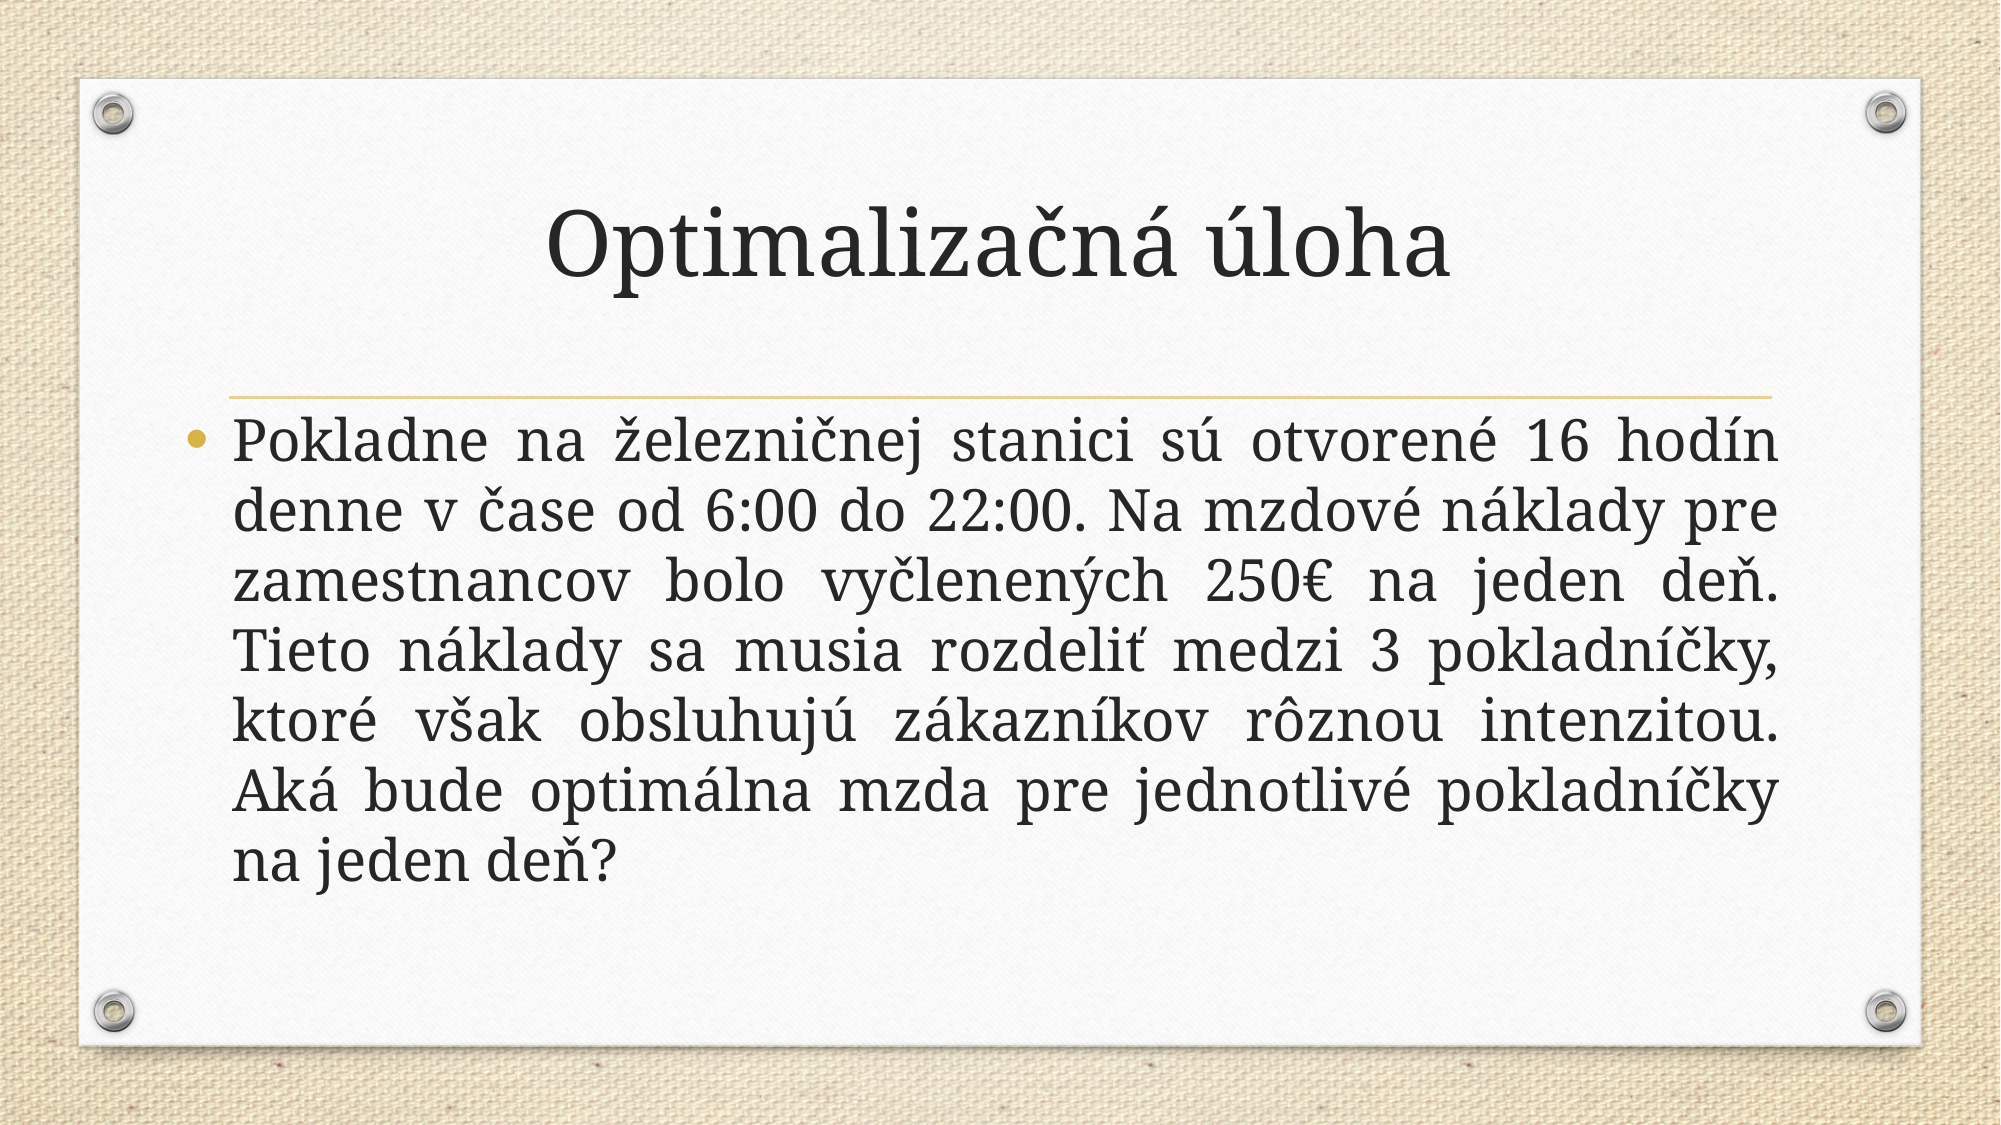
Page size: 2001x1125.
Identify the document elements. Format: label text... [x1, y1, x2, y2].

list Pokladne na železničnej stanici sú otvorené 16 hodín denne v čase od 6:00 do 22:00. Na mzdové náklady pre zamestnancov bolo vyčlenených 250€ na jeden deň. Tieto náklady sa musia rozdeliť medzi 3 pokladníčky, ktoré však obsluhujú zákazníkov rôznou intenzitou. Aká bude optimálna mzda pre jednotlivé pokladníčky na jeden deň? [170, 396, 1796, 909]
picture [0, 0, 2001, 1125]
title Optimalizačná úloha [187, 83, 1813, 397]
